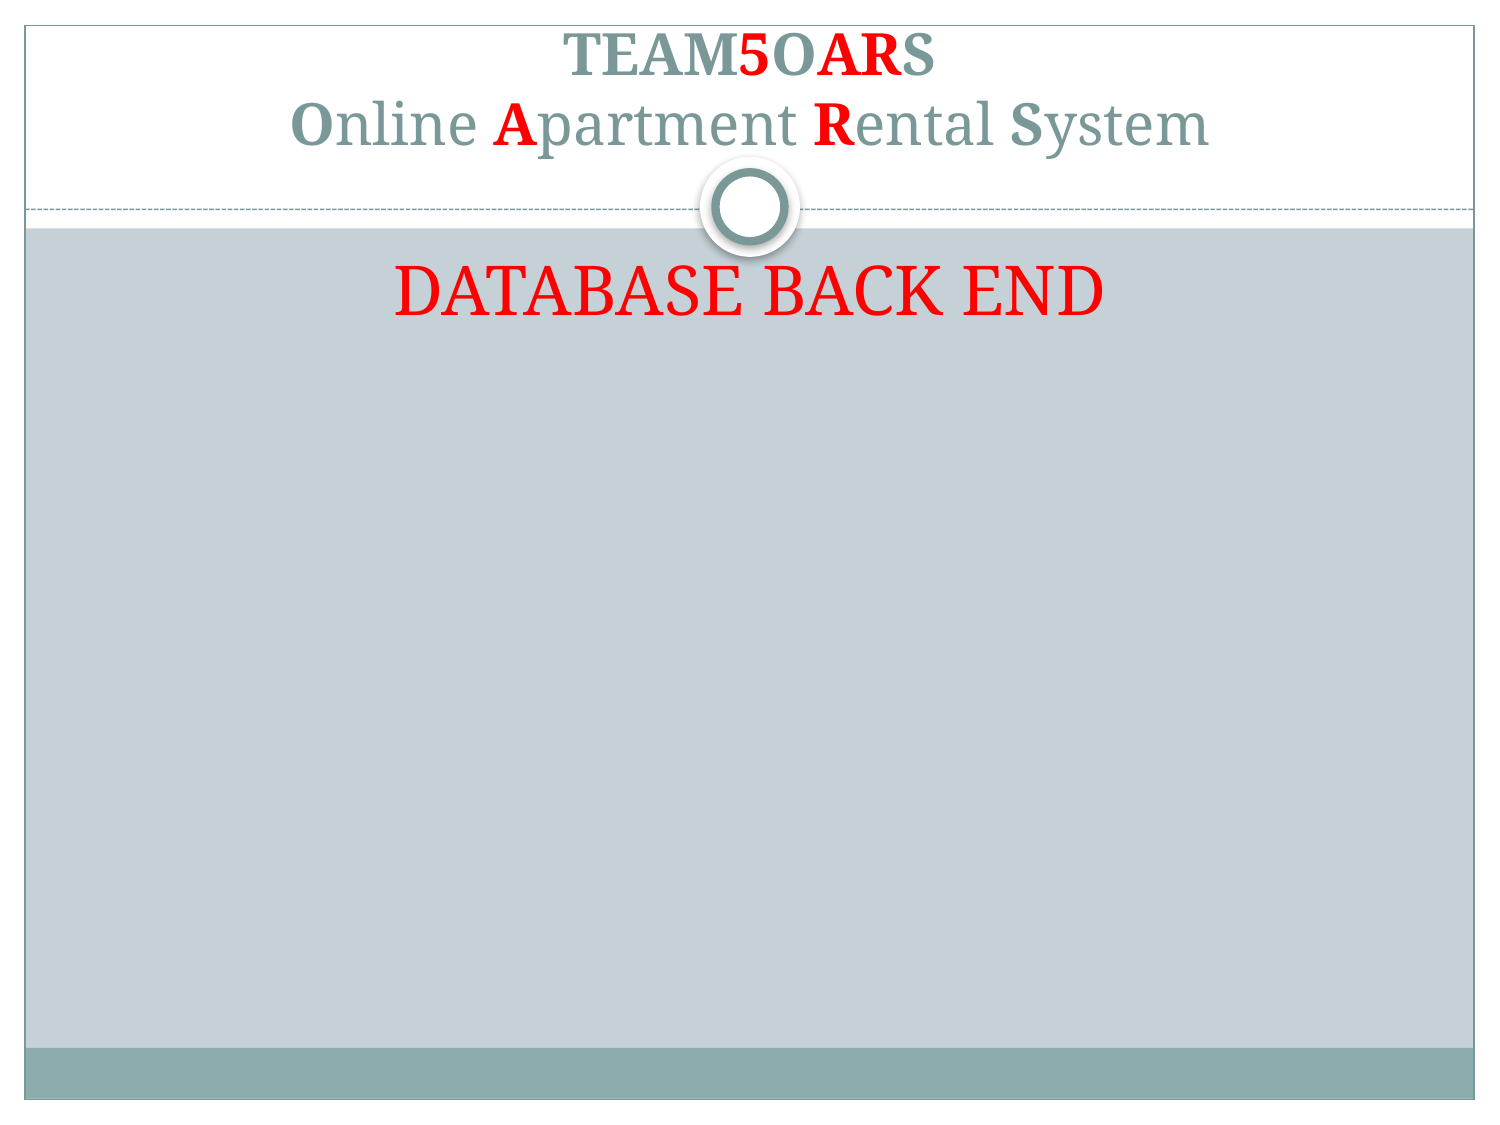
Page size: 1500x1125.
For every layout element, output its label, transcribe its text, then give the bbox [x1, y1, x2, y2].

title TEAM5OARS Online Apartment Rental System DATABASE BACK END [50, 0, 1450, 337]
